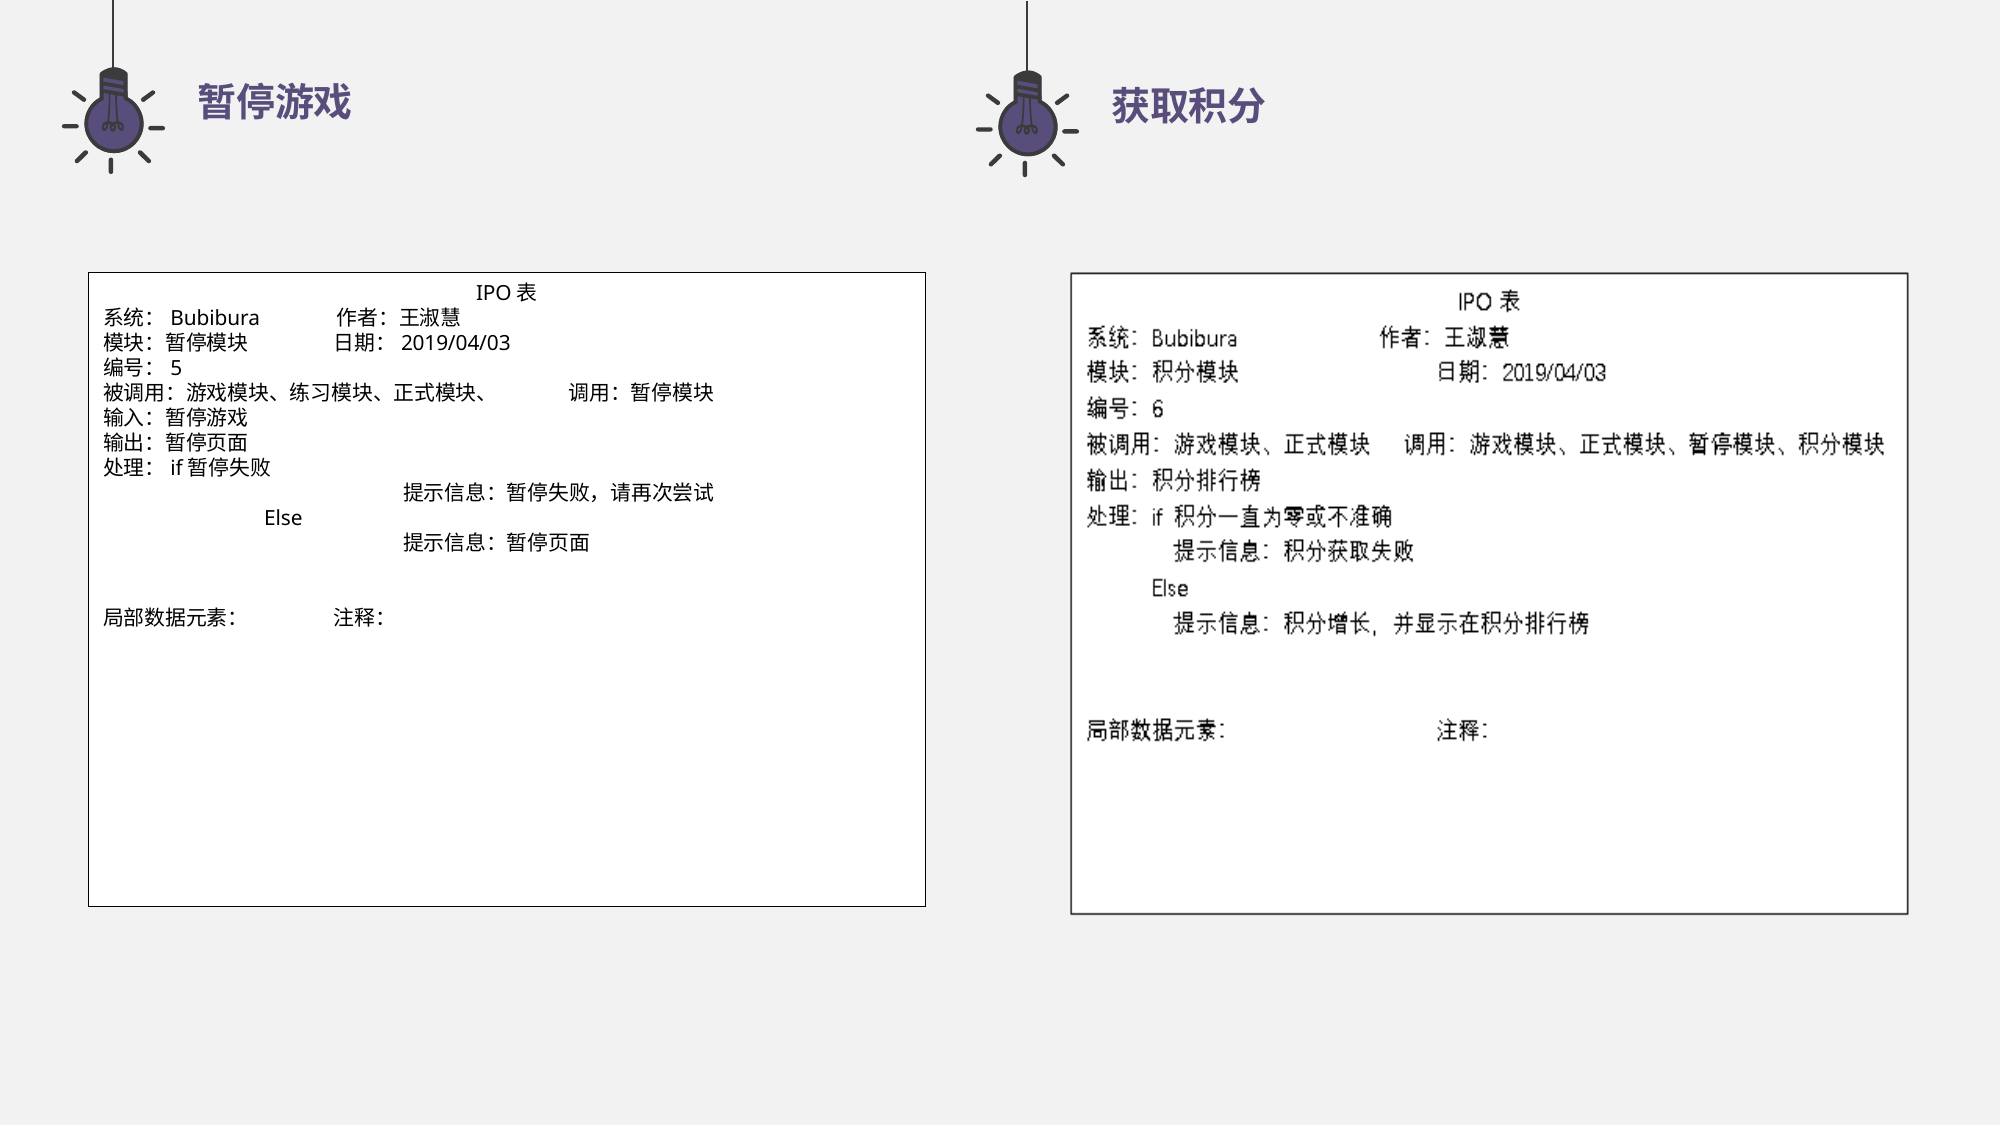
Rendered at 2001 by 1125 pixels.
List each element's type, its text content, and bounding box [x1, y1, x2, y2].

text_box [61, 0, 166, 175]
text_box 获取积分 [1096, 73, 1282, 136]
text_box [975, 0, 1080, 178]
text_box IPO表 系统：Bubibura 作者：王淑慧 模块：暂停模块 日期：2019/04/03 编号：5 被调用：游戏模块、练习模块、正式模块、 调用：暂停模块 输入：暂停游戏 输出：暂停页面 处理：if暂停失败 提示信息：暂停失败，请再次尝试 Else 提示信息：暂停页面 局部数据元素： 注释： [88, 272, 926, 907]
picture [1069, 271, 1912, 917]
text_box 暂停游戏 [182, 70, 368, 132]
